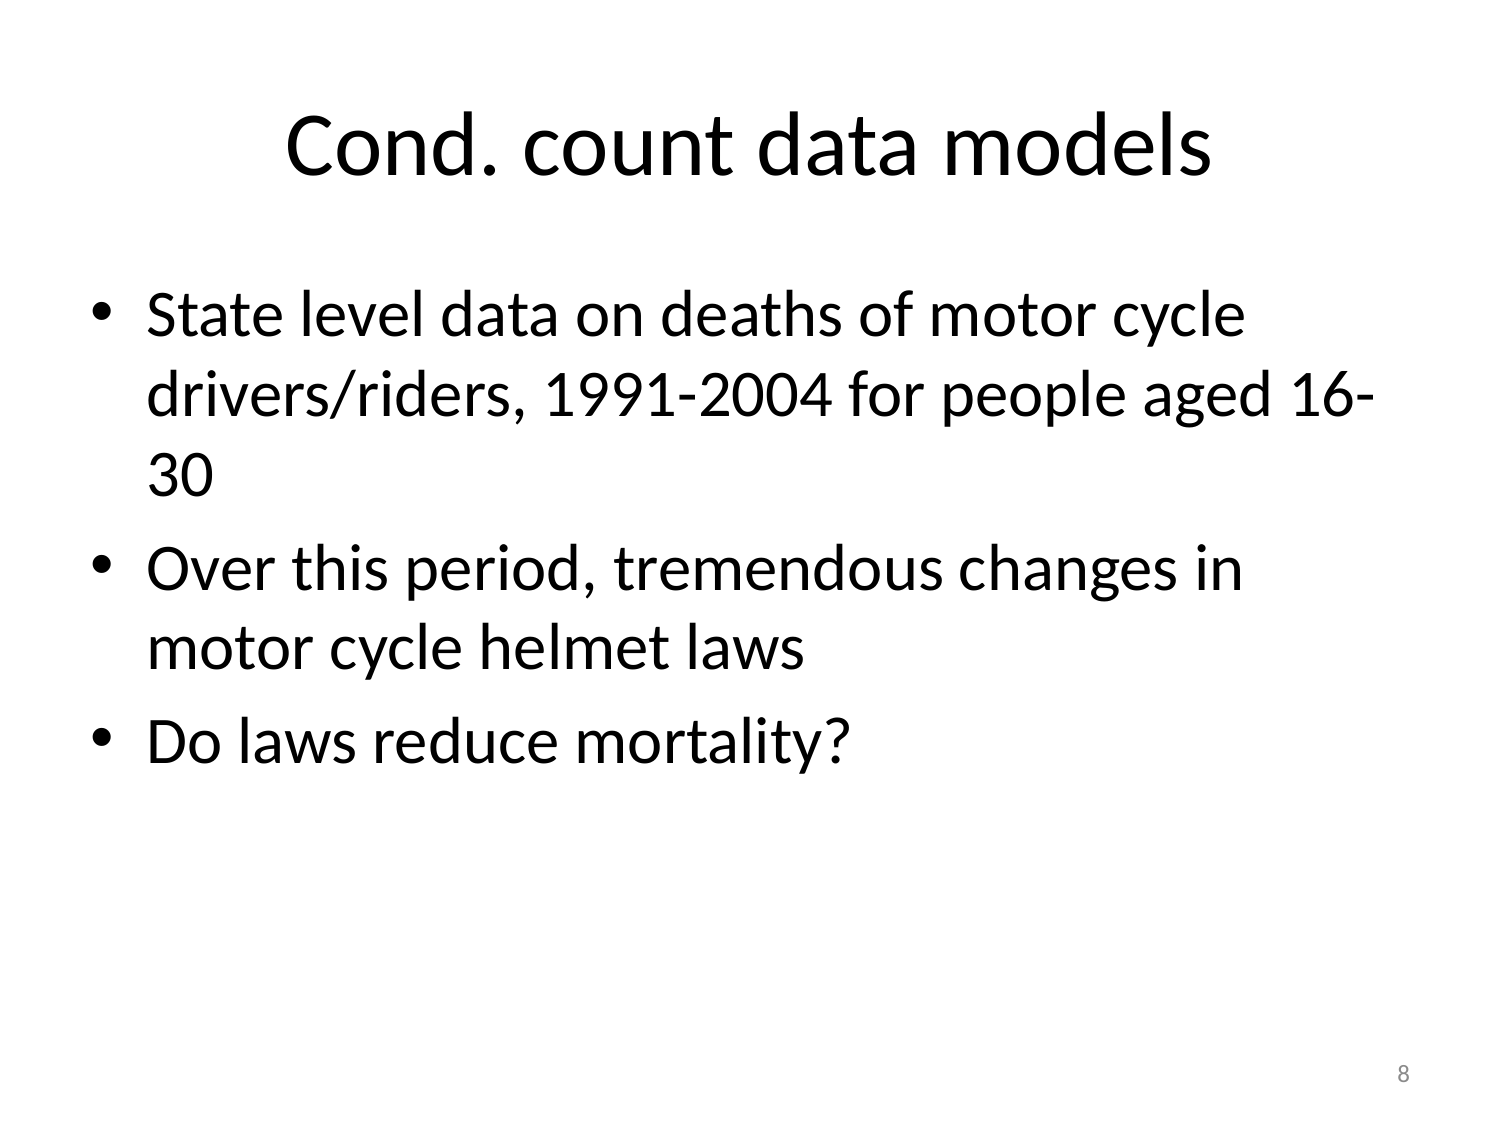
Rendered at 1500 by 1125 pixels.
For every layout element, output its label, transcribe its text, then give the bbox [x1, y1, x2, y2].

title Cond. count data models [75, 45, 1425, 233]
slide_number 8 [1074, 1042, 1425, 1103]
list State level data on deaths of motor cycle drivers/riders, 1991-2004 for people aged 16-30 Over this period, tremendous changes in motor cycle helmet laws Do laws reduce mortality? [75, 262, 1425, 1005]
